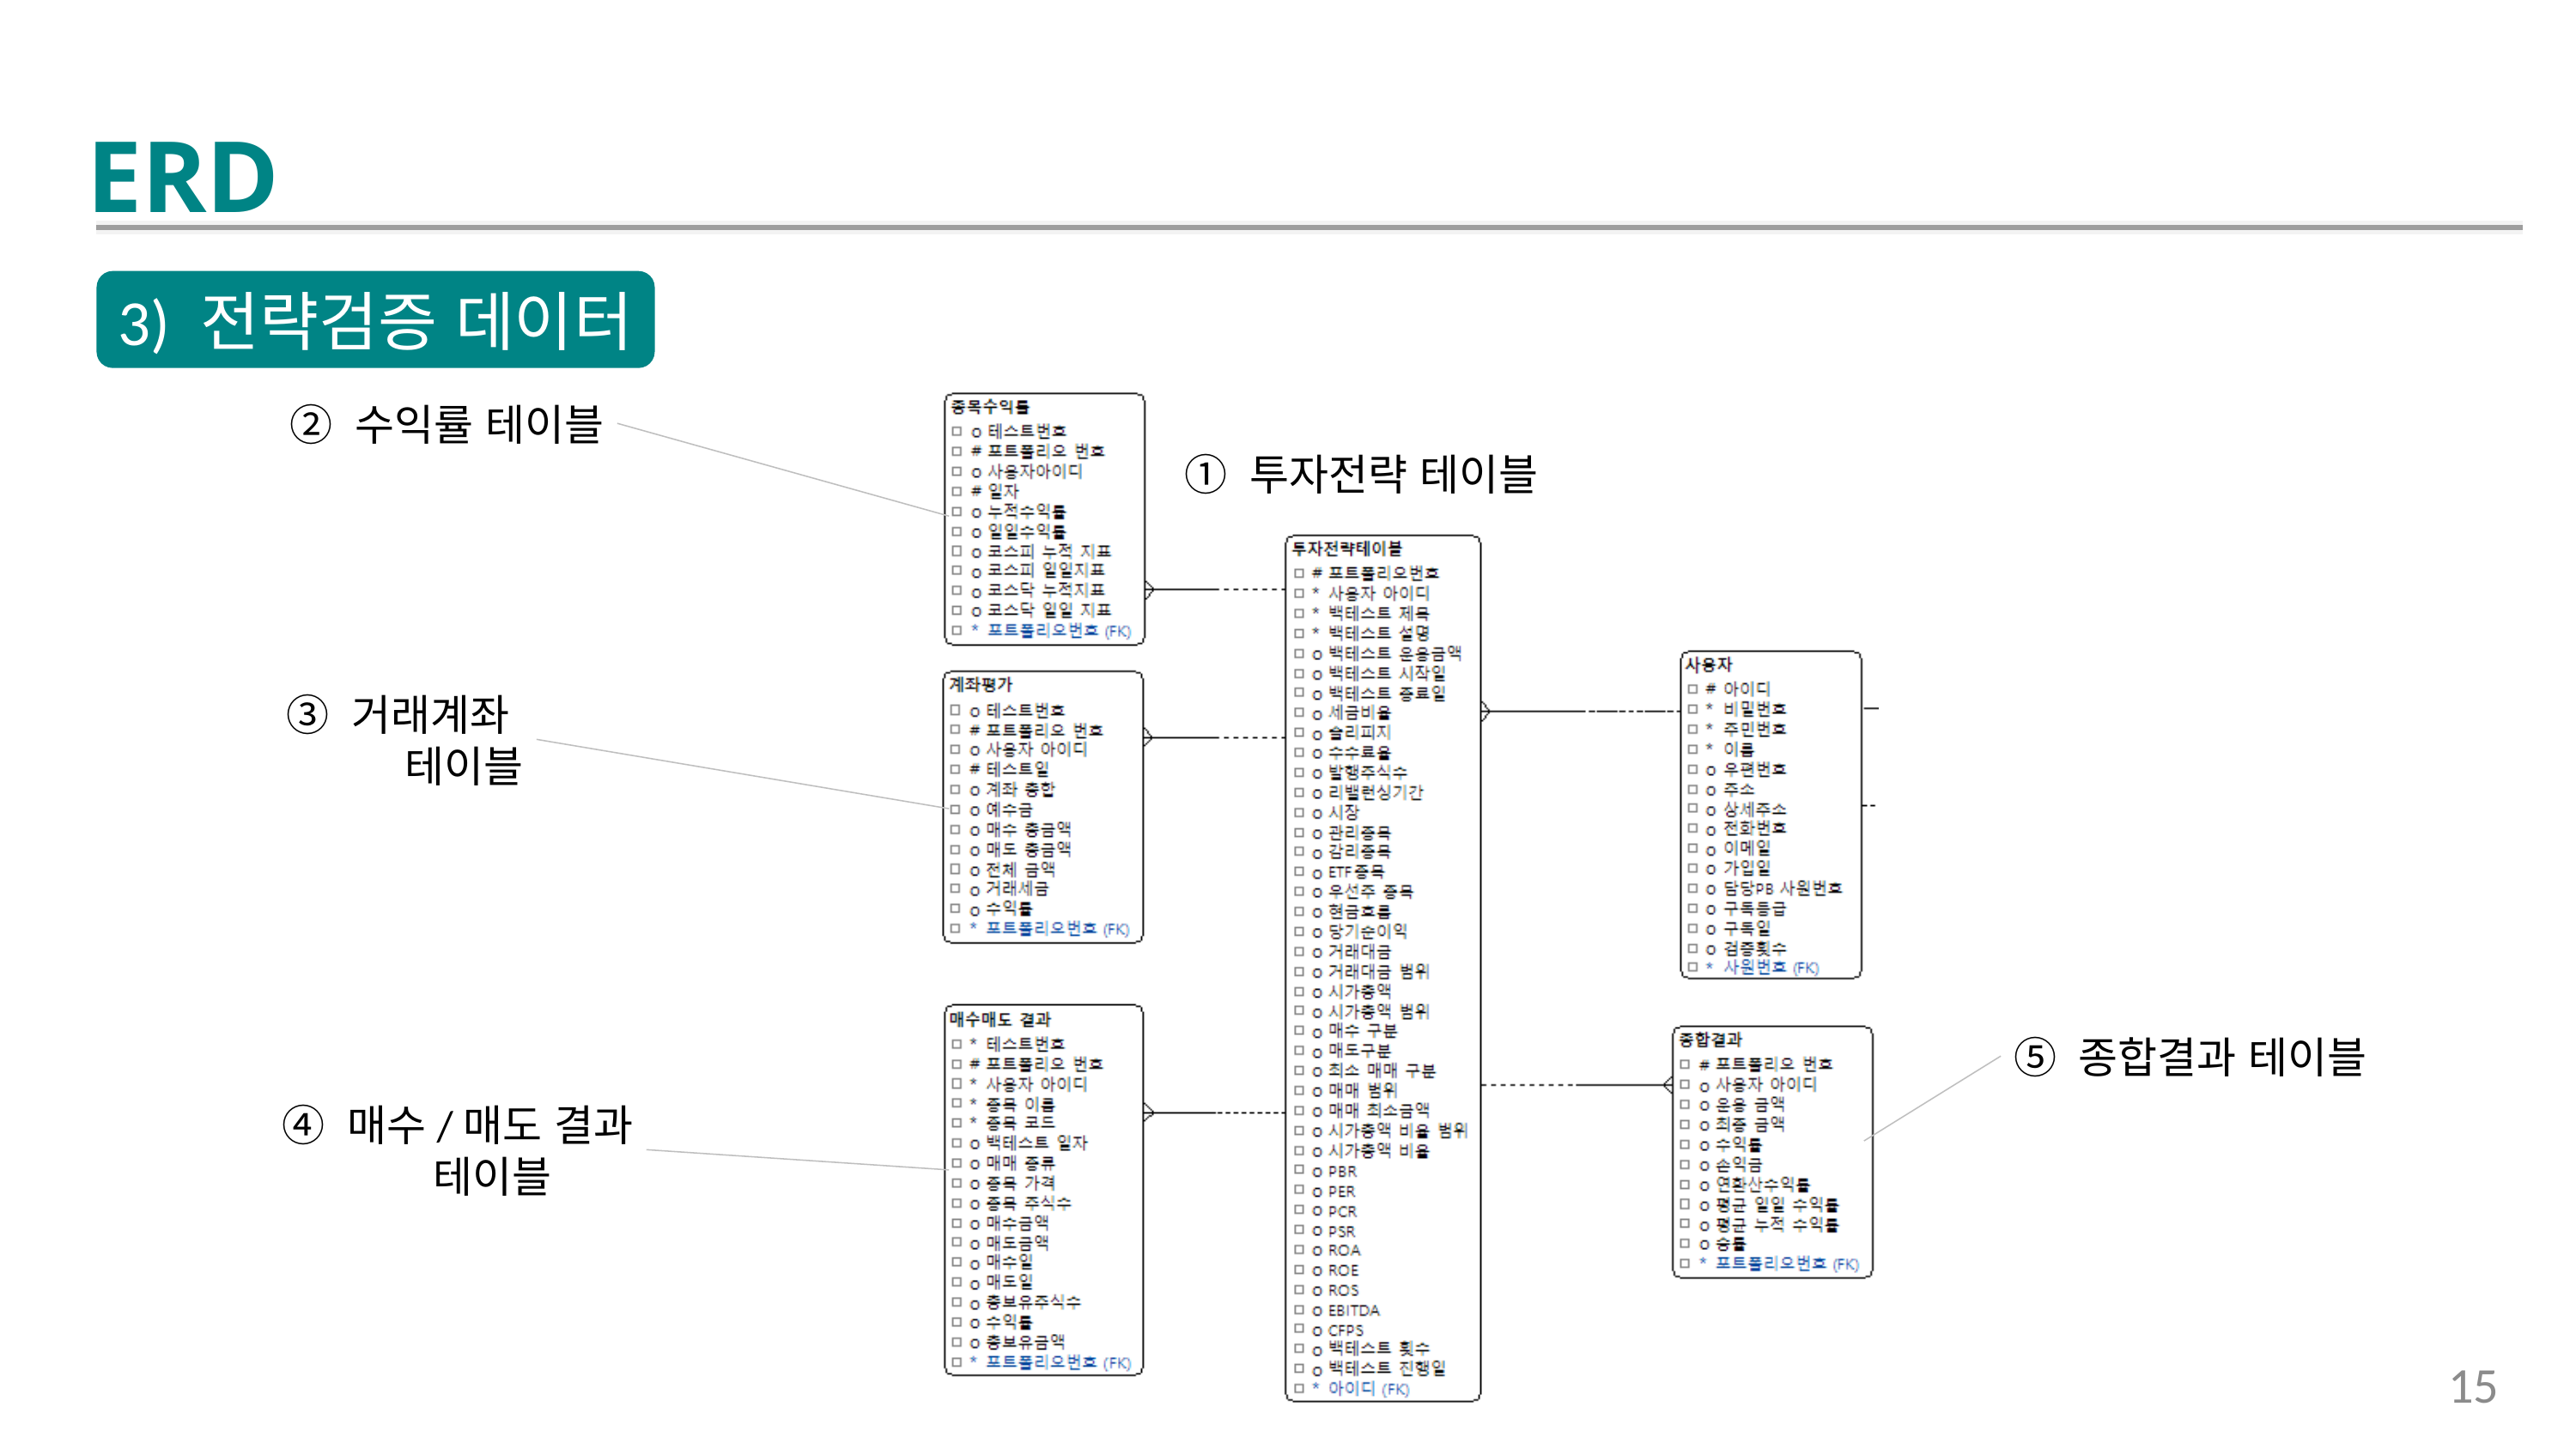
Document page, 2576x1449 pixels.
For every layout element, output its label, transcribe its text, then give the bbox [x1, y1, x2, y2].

slide_number 15 [2398, 1357, 2512, 1410]
text_box 3) 전략검증 데이터 [94, 269, 657, 370]
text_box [268, 383, 2392, 1418]
text_box ERD [74, 72, 629, 229]
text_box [96, 216, 2523, 240]
